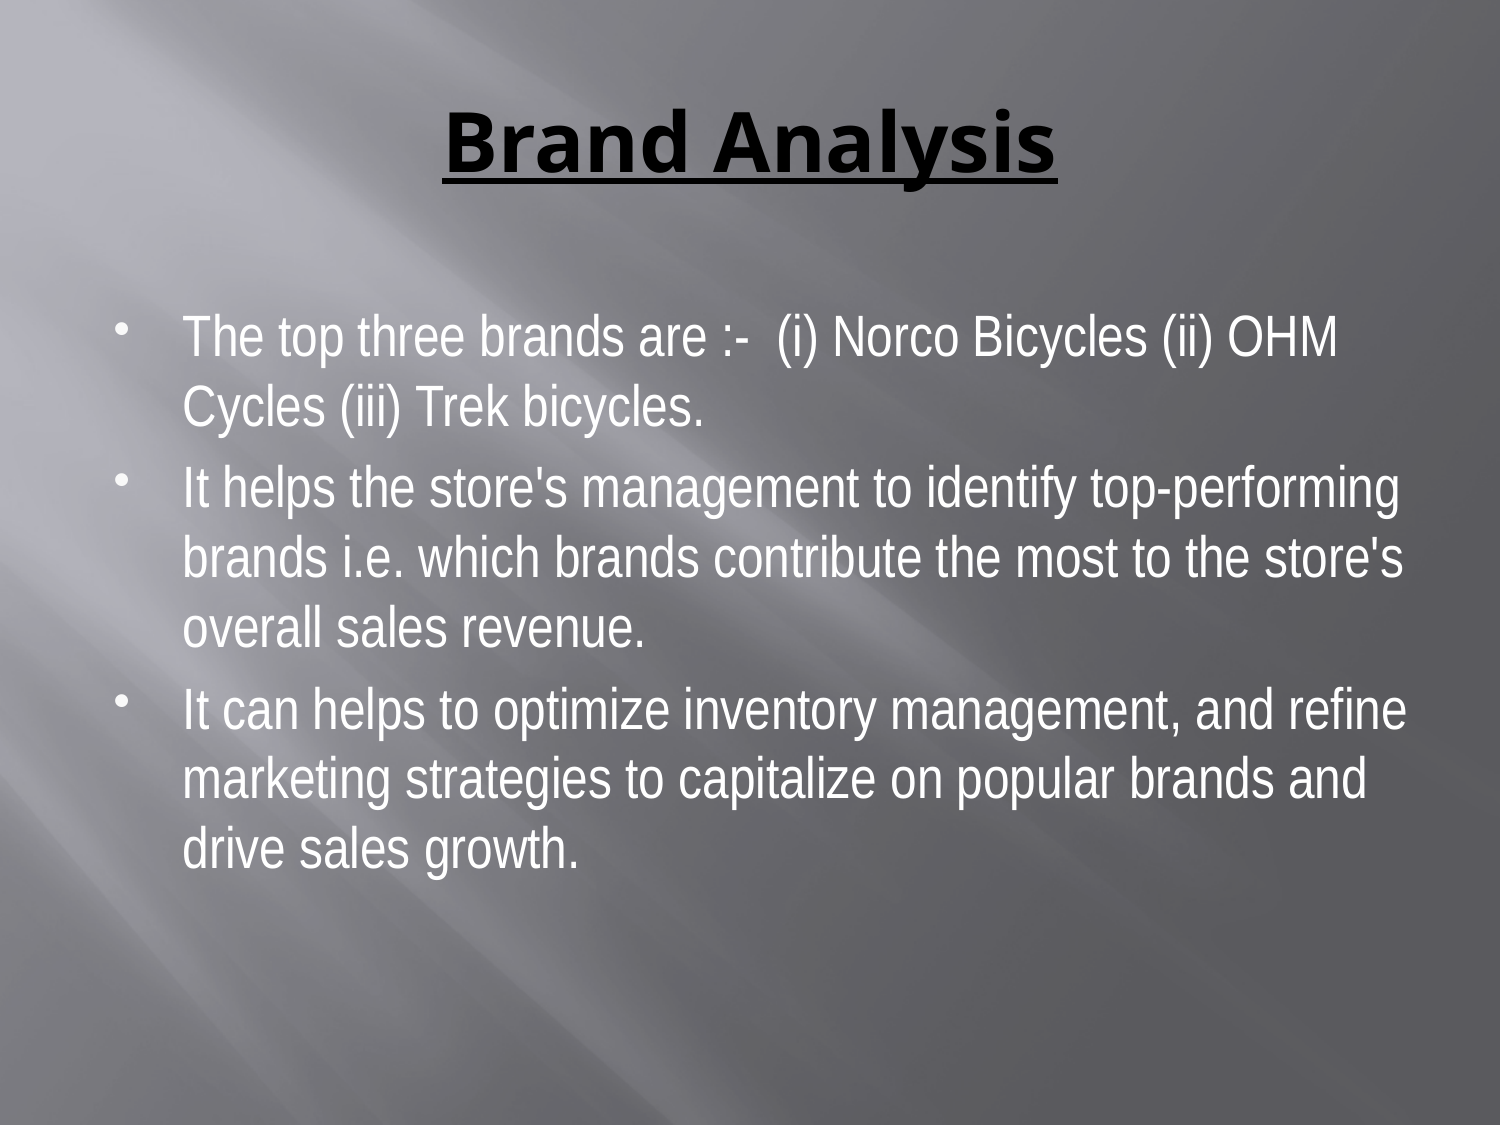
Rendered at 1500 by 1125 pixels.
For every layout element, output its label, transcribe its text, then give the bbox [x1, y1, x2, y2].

list The top three brands are :- (i) Norco Bicycles (ii) OHM Cycles (iii) Trek bicycles. It helps the store's management to identify top-performing brands i.e. which brands contribute the most to the store's overall sales revenue. It can helps to optimize inventory management, and refine marketing strategies to capitalize on popular brands and drive sales growth. [78, 290, 1429, 969]
title Brand Analysis [75, 45, 1425, 233]
